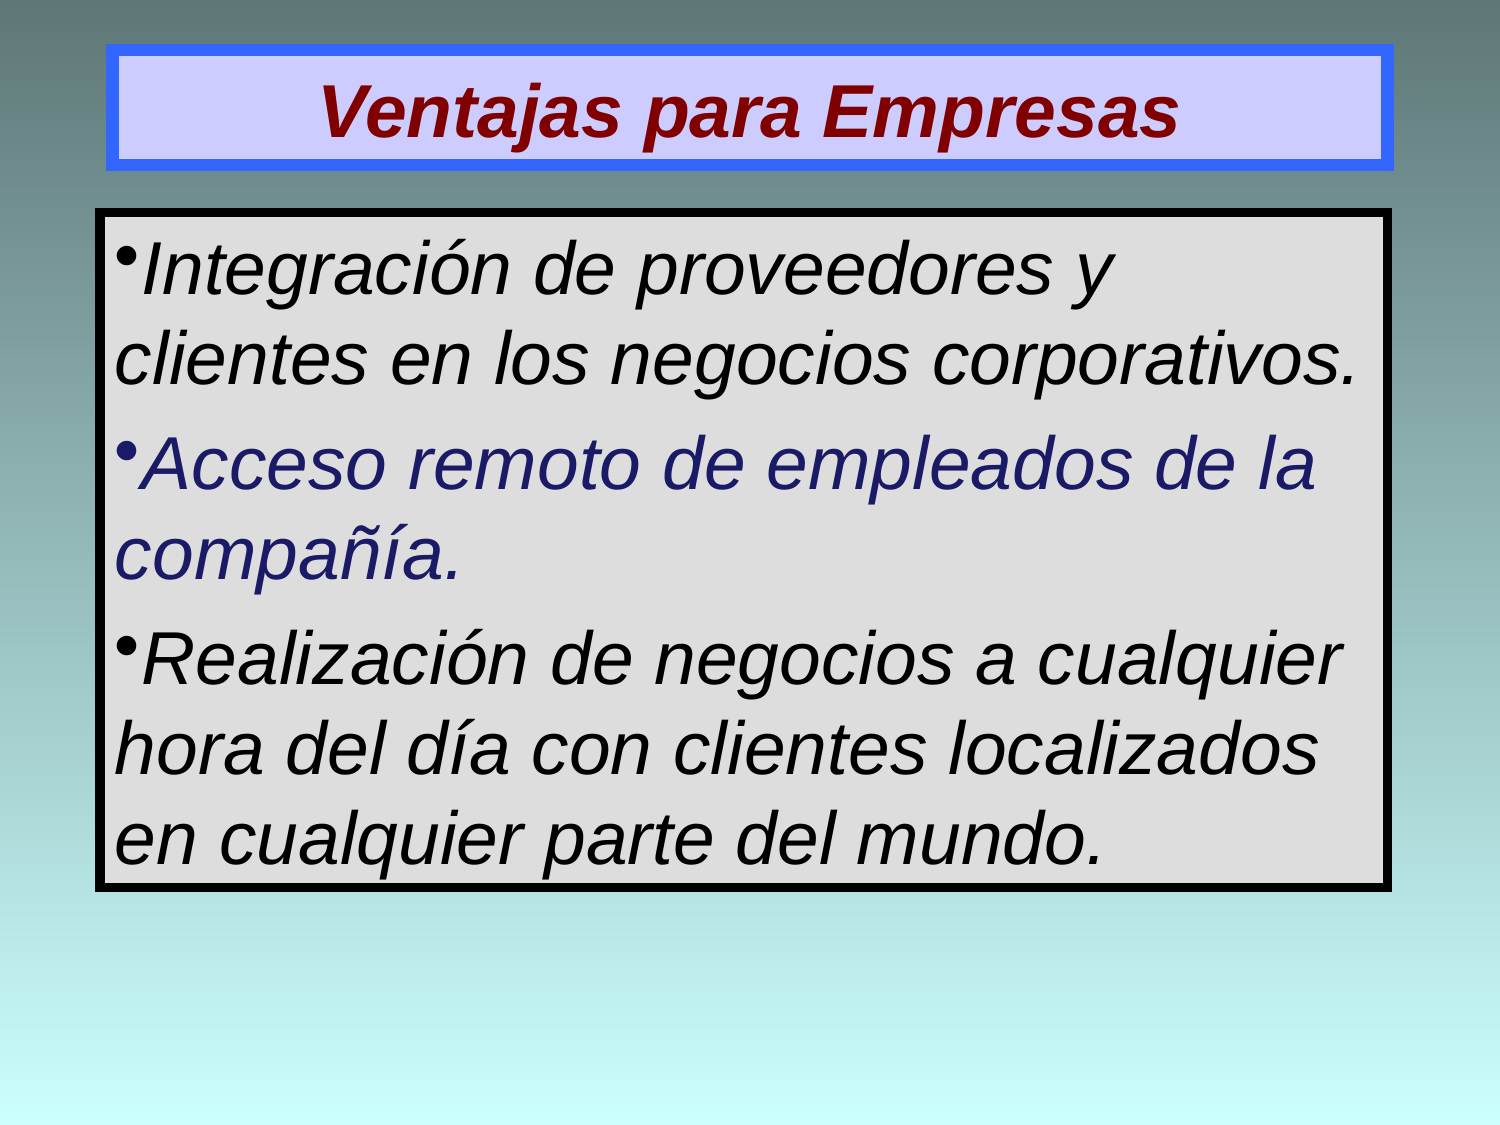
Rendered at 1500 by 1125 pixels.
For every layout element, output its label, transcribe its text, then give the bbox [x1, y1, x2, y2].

title Ventajas para Empresas [112, 49, 1388, 166]
list Integración de proveedores y clientes en los negocios corporativos. Acceso remoto de empleados de la compañía. Realización de negocios a cualquier hora del día con clientes localizados en cualquier parte del mundo. [99, 212, 1388, 888]
